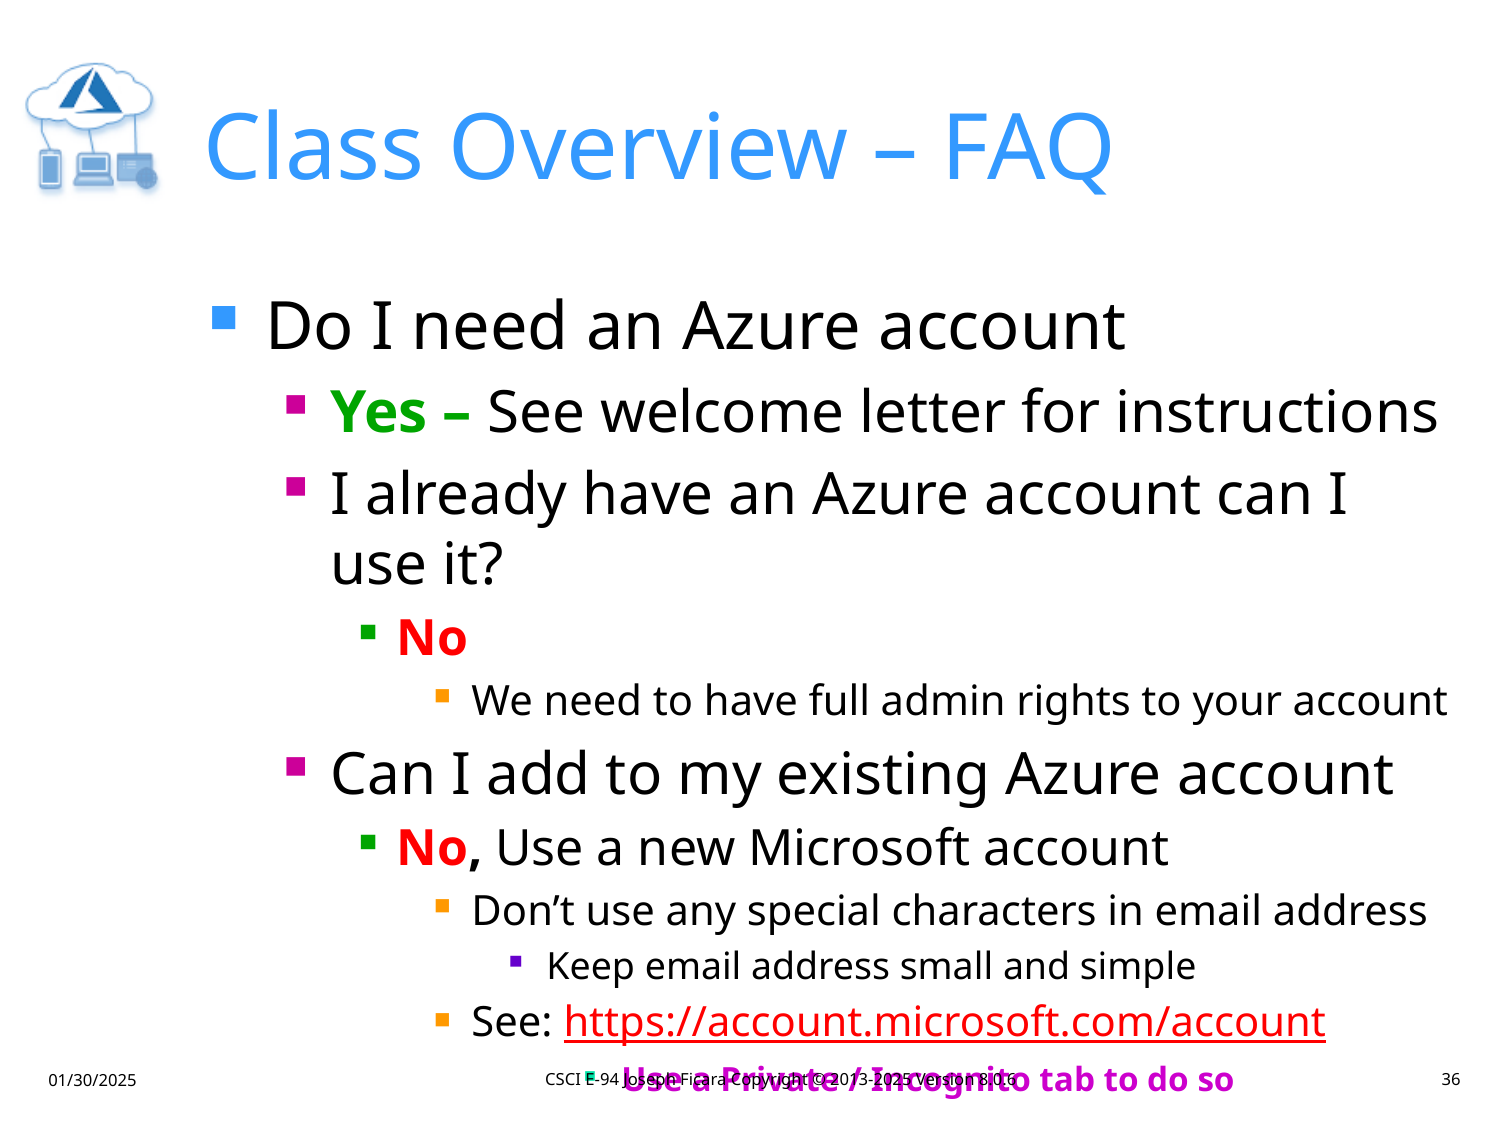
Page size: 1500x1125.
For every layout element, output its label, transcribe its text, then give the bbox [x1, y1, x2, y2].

list Do I need an Azure account Yes – See welcome letter for instructions I already have an Azure account can I use it? No We need to have full admin rights to your account Can I add to my existing Azure account No, Use a new Microsoft account Don’t use any special characters in email address Keep email address small and simple See: https://account.microsoft.com/account Use a Private / Incognito tab to do so [193, 275, 1469, 1050]
slide_number 36 [1407, 1061, 1476, 1101]
footer CSCI E-94 Joseph Ficara Copyright © 2013-2025 Version 8.0.6 [162, 1061, 1400, 1100]
title Class Overview – FAQ [188, 24, 1468, 213]
picture [13, 57, 174, 213]
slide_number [33, 1062, 154, 1100]
